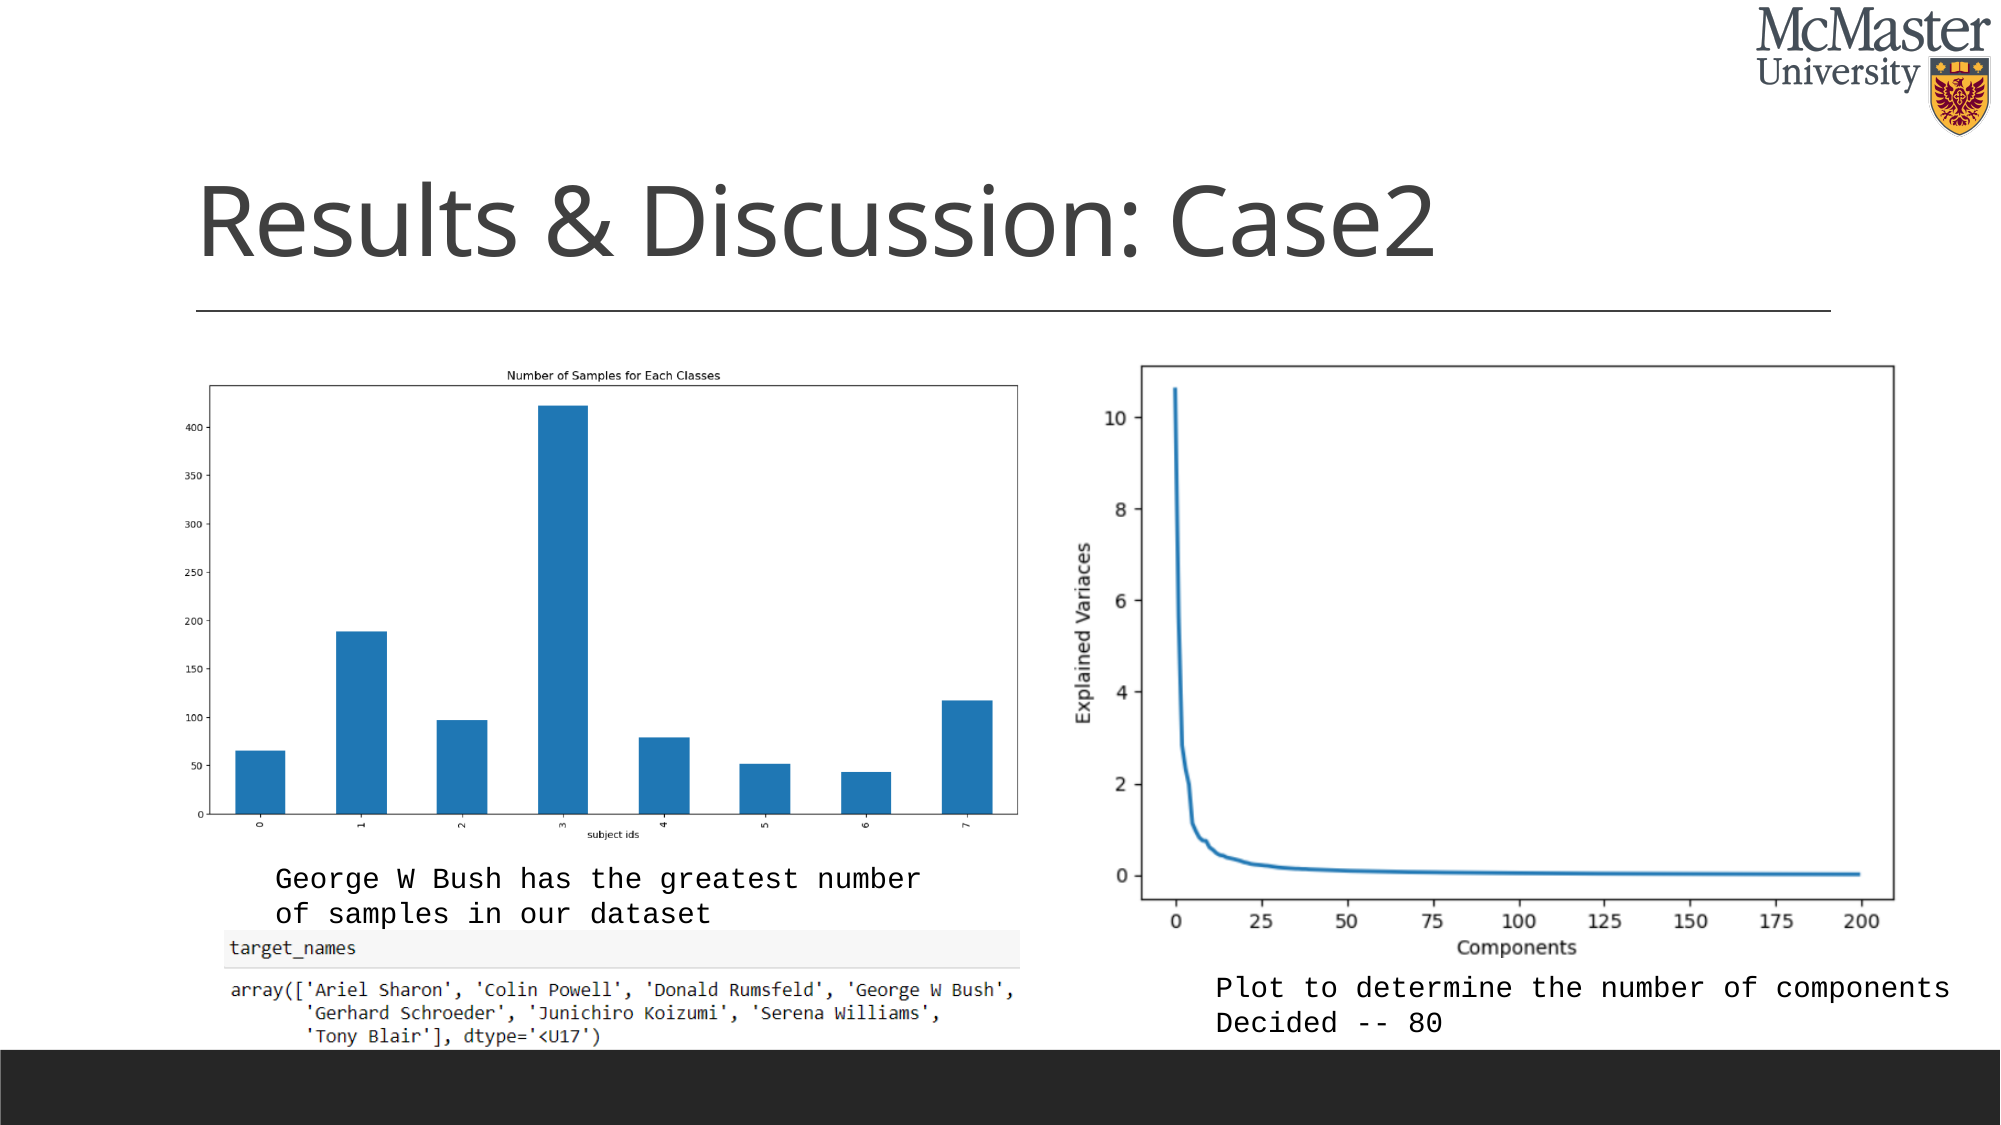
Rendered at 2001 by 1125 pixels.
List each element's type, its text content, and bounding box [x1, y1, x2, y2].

picture [1755, 6, 1992, 138]
title Results & Discussion: Case2 [180, 47, 1830, 285]
picture [1061, 353, 1899, 959]
picture [223, 929, 1020, 1050]
text_box Plot to determine the number of components Decided -- 80 [1200, 960, 1999, 1046]
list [179, 364, 1020, 841]
text_box George W Bush has the greatest number of samples in our dataset [274, 859, 937, 926]
